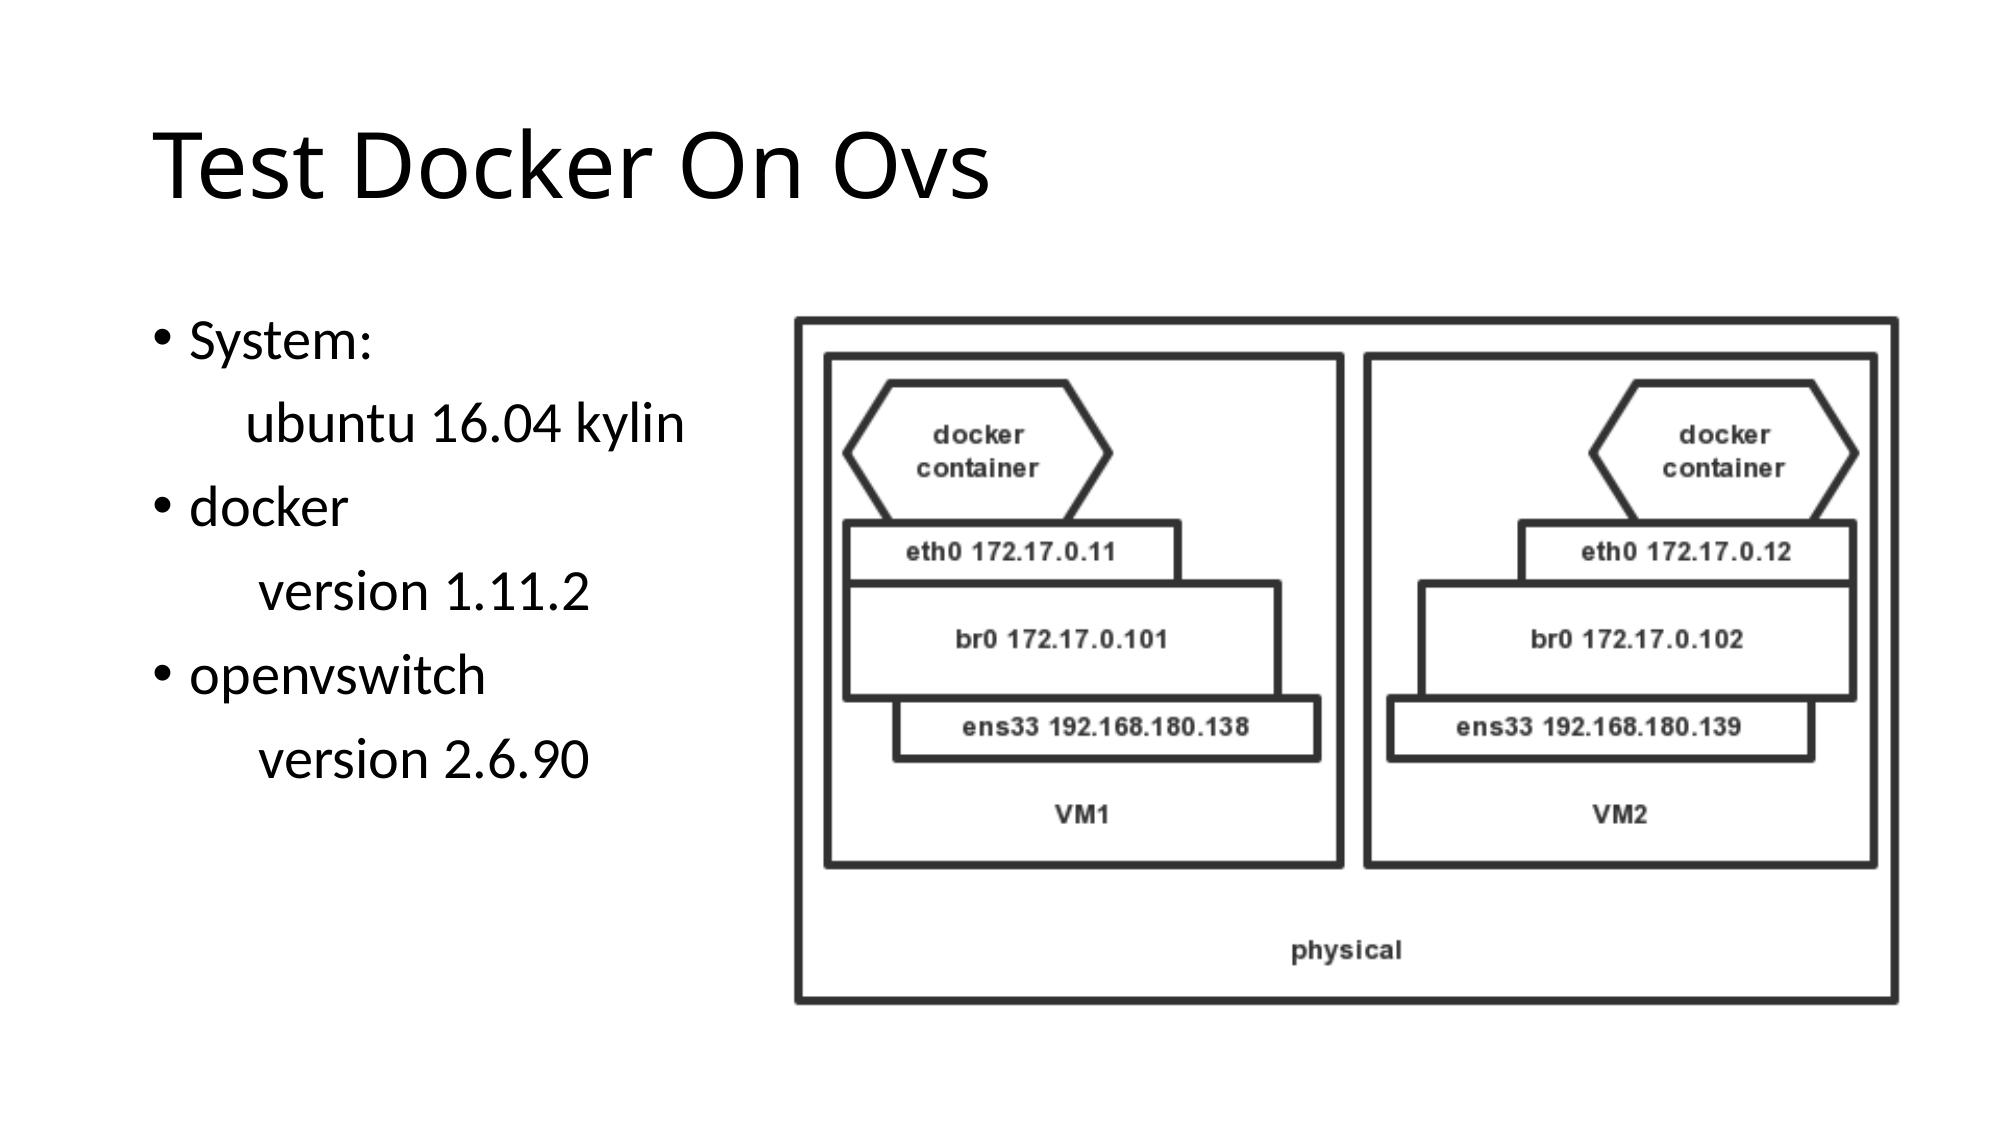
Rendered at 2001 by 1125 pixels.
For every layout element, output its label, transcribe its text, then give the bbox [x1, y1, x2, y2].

picture [699, 221, 1962, 1068]
list System: ubuntu 16.04 kylin docker version 1.11.2 openvswitch version 2.6.90 [137, 301, 699, 1016]
title Test Docker On Ovs [137, 59, 1863, 278]
